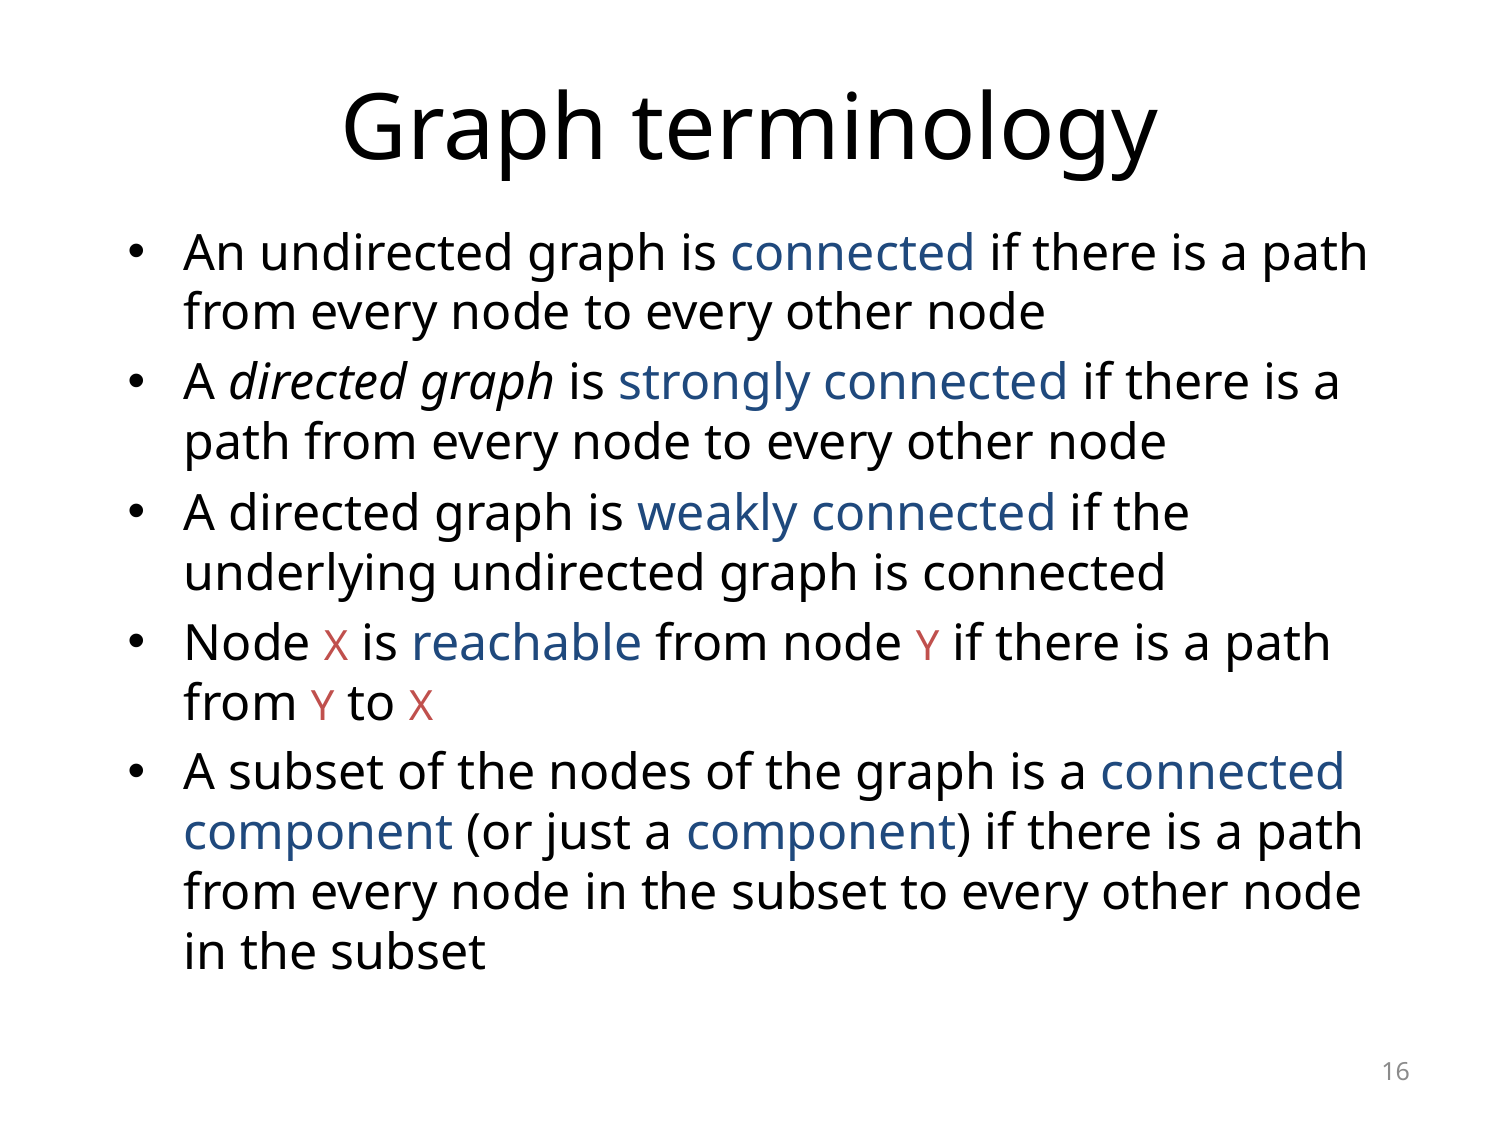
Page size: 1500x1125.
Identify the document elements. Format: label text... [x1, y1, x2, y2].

list An undirected graph is connected if there is a path from every node to every other node A directed graph is strongly connected if there is a path from every node to every other node A directed graph is weakly connected if the underlying undirected graph is connected Node X is reachable from node Y if there is a path from Y to X A subset of the nodes of the graph is a connected component (or just a component) if there is a path from every node in the subset to every other node in the subset [112, 212, 1388, 1050]
title Graph terminology [75, 45, 1425, 200]
slide_number 16 [1074, 1042, 1425, 1103]
